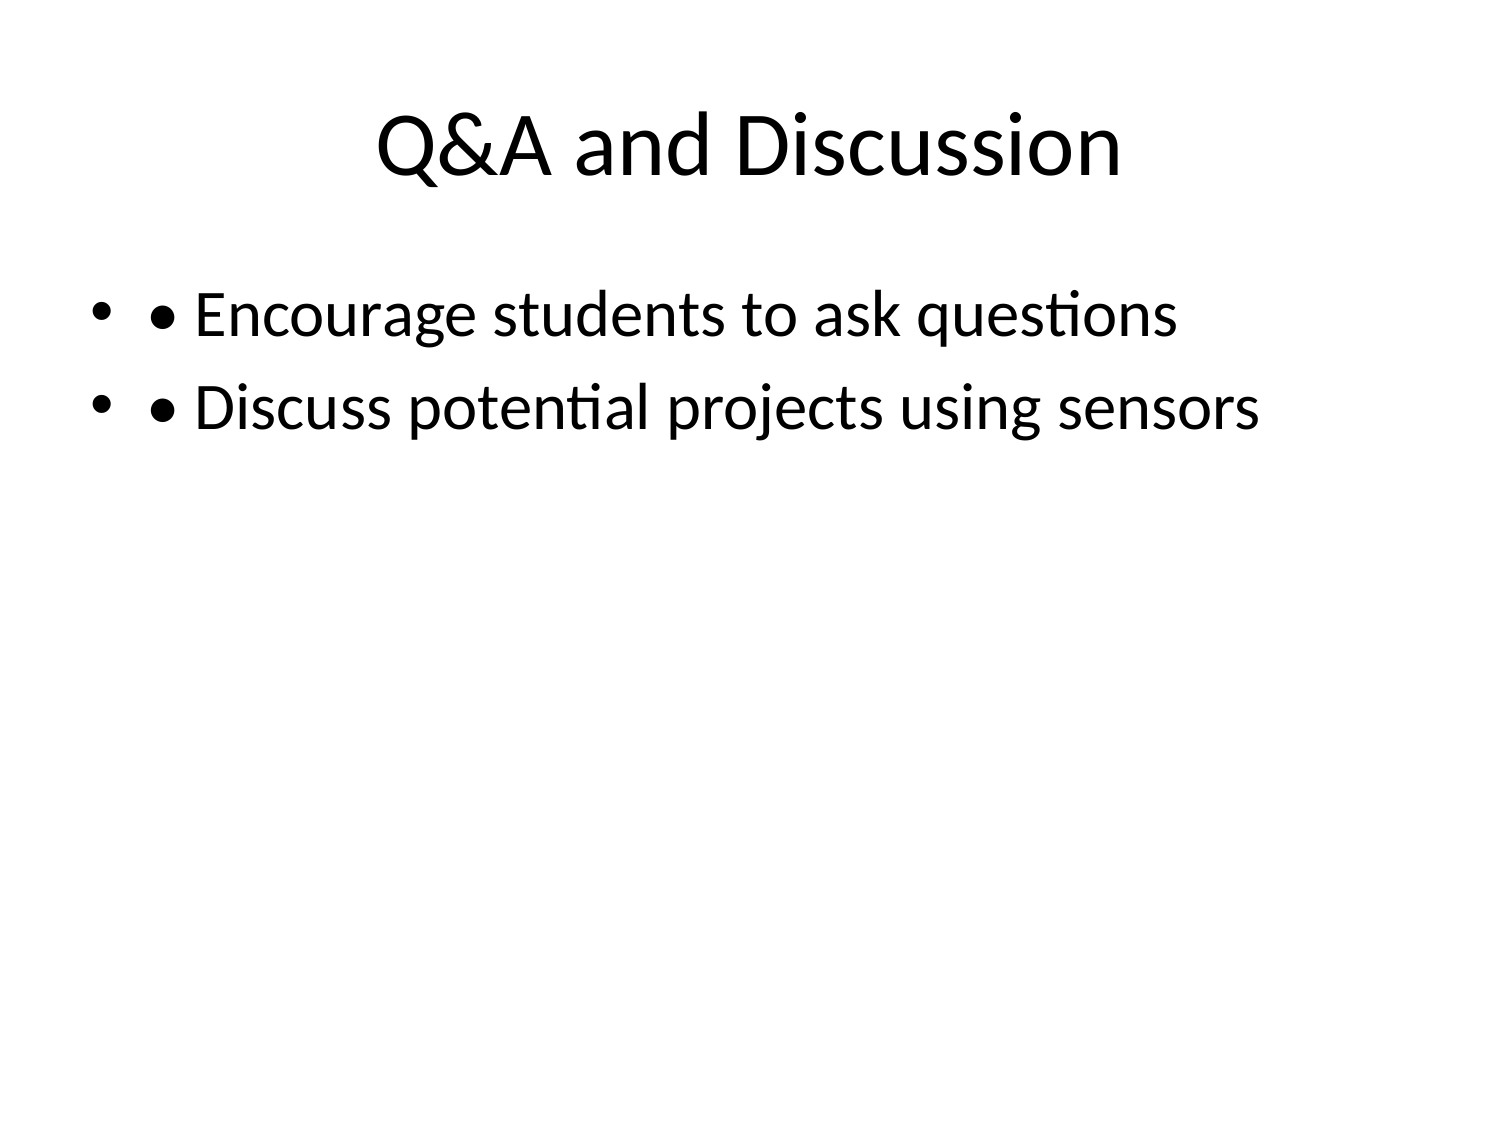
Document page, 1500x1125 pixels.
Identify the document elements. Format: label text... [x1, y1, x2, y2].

list • Encourage students to ask questions • Discuss potential projects using sensors [75, 262, 1425, 1005]
title Q&A and Discussion [75, 45, 1425, 233]
